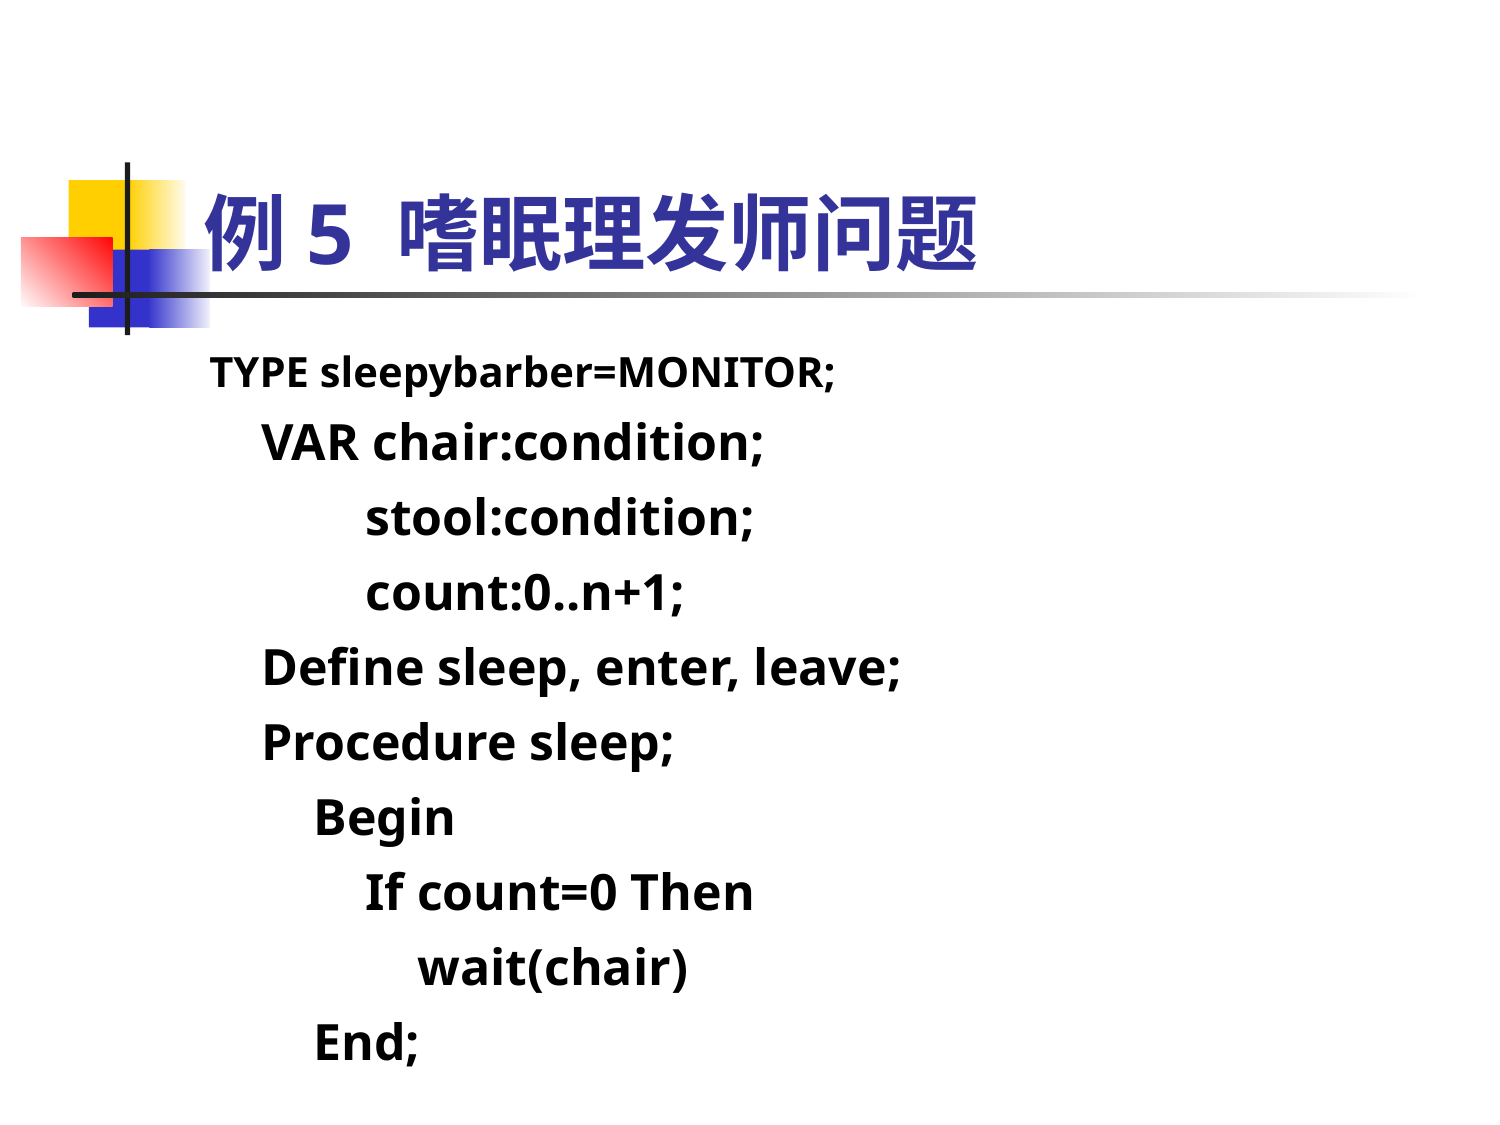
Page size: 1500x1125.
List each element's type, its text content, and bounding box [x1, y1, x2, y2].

text_box TYPE sleepybarber=MONITOR; VAR chair:condition; stool:condition; count:0..n+1; Define sleep, enter, leave; Procedure sleep; Begin If count=0 Then wait(chair) End; [194, 338, 1128, 1078]
title 例5 嗜眠理发师问题 [188, 101, 1468, 289]
